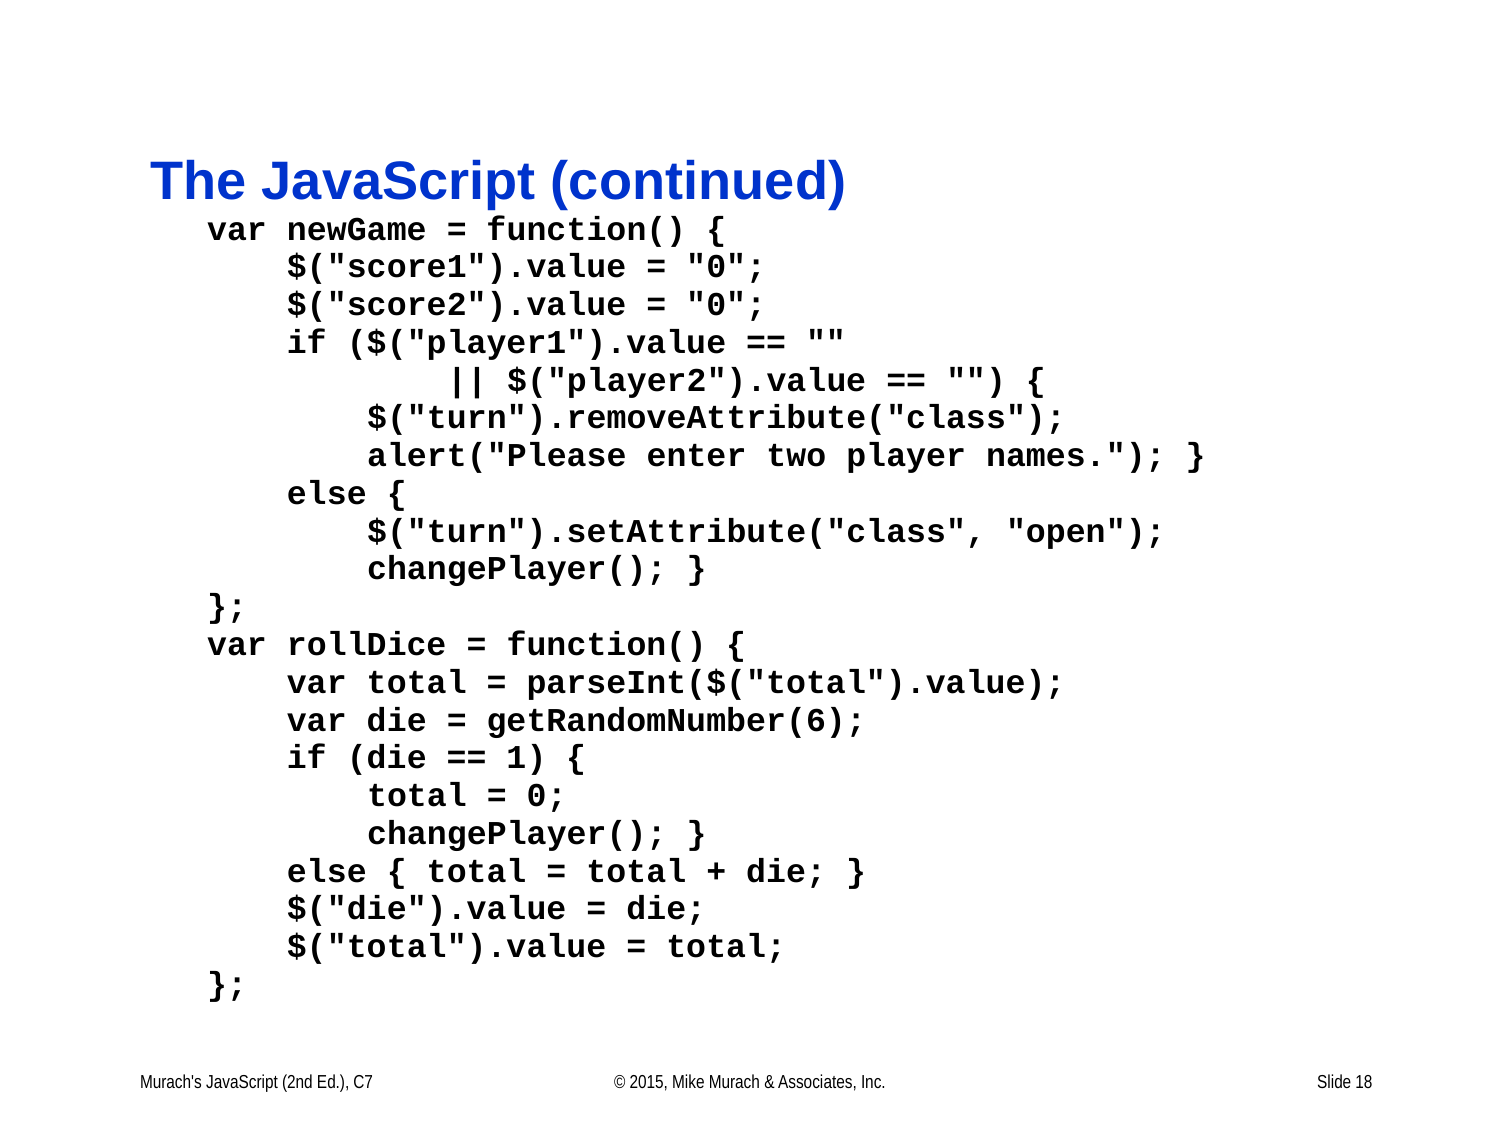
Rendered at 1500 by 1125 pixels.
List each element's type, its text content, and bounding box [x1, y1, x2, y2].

footer © 2015, Mike Murach & Associates, Inc. [474, 1027, 1025, 1100]
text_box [149, 212, 1348, 1019]
title The JavaScript (continued) [150, 145, 1350, 211]
slide_number Murach's JavaScript (2nd Ed.), C7 [125, 1025, 450, 1100]
slide_number Slide 18 [1074, 1025, 1388, 1100]
